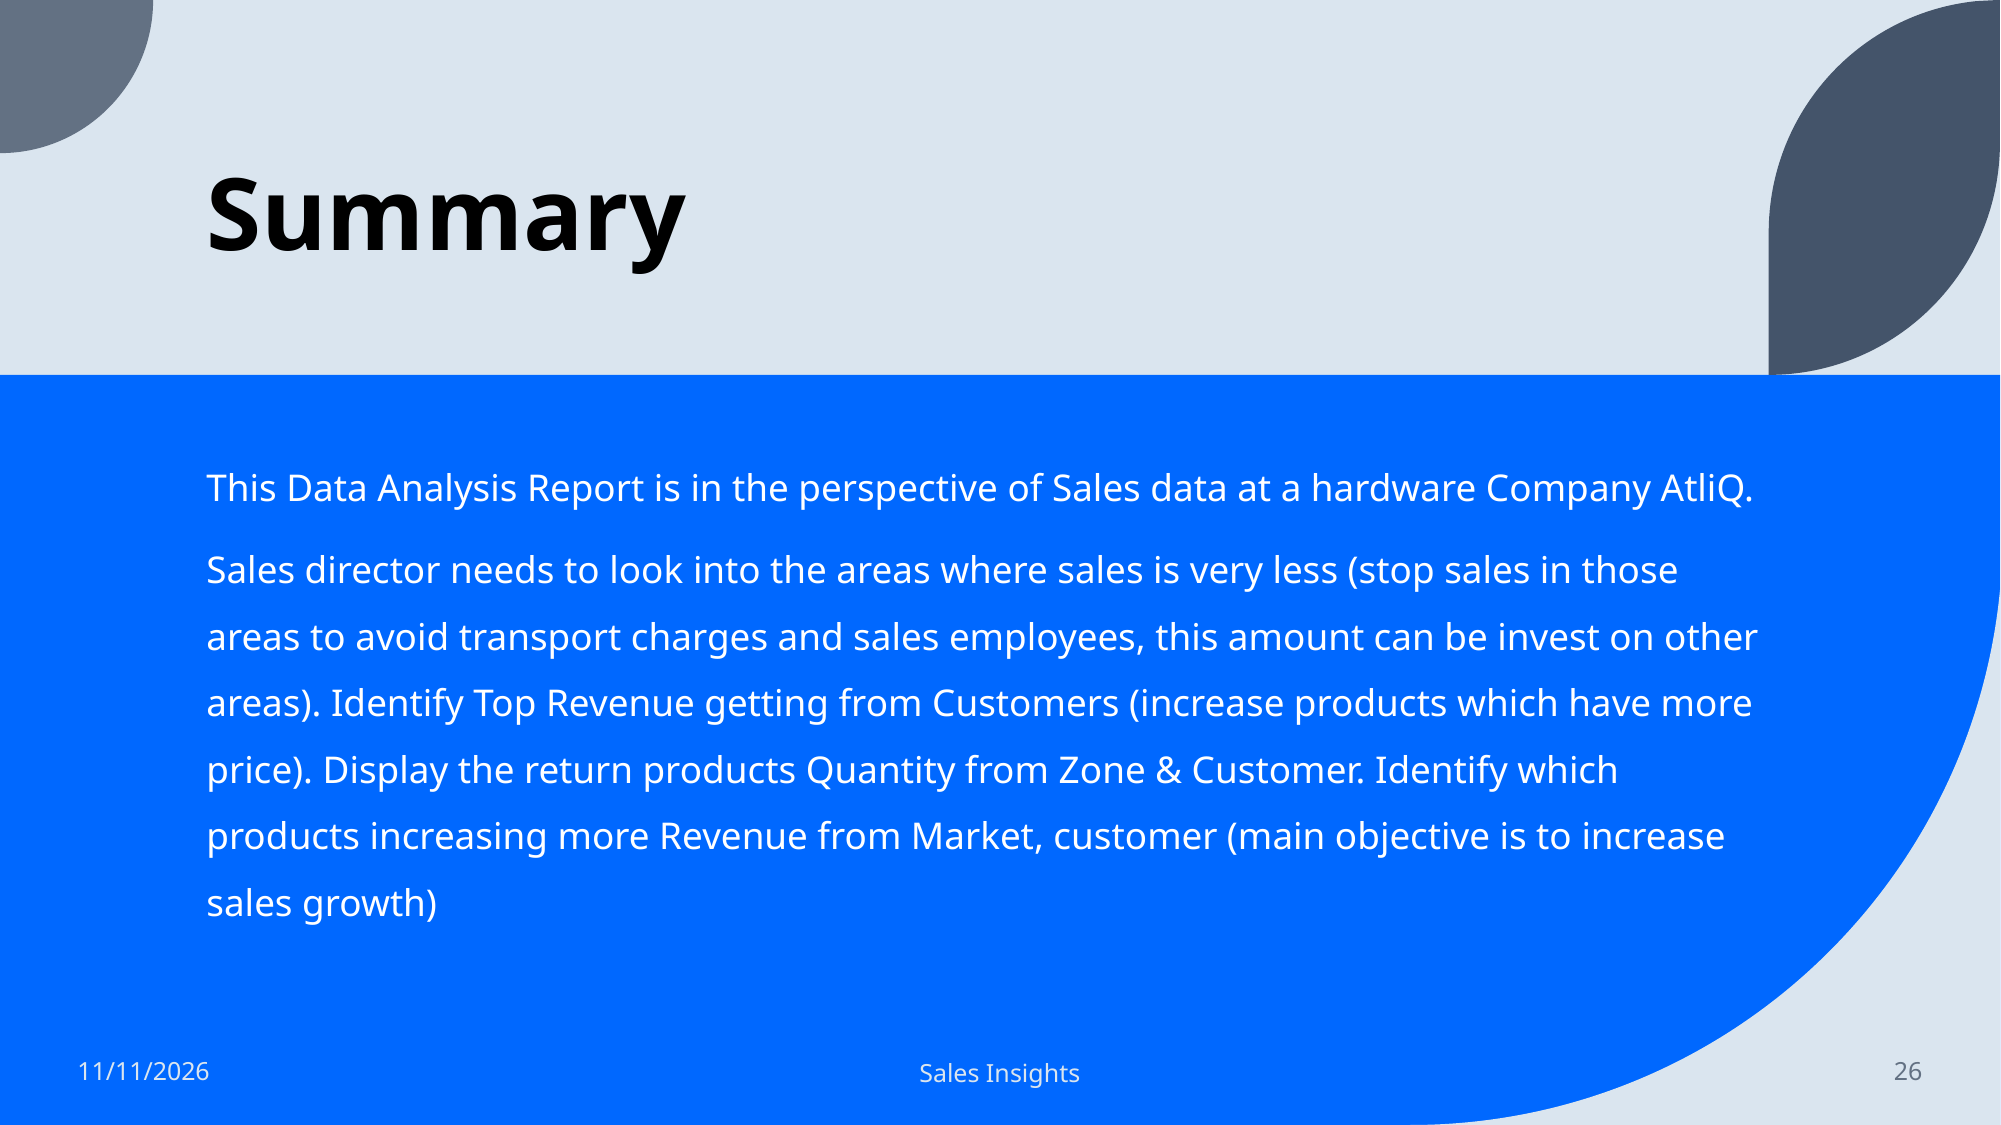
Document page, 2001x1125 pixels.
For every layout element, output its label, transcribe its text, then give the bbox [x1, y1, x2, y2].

title Summary [191, 62, 1796, 280]
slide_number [62, 1042, 513, 1103]
list This Data Analysis Report is in the perspective of Sales data at a hardware Company AtliQ. Sales director needs to look into the areas where sales is very less (stop sales in those areas to avoid transport charges and sales employees, this amount can be invest on other areas). Identify Top Revenue getting from Customers (increase products which have more price). Display the return products Quantity from Zone & Customer. Identify which products increasing more Revenue from Market, customer (main objective is to increase sales growth) [191, 435, 1796, 999]
slide_number 26 [1674, 1042, 1938, 1103]
footer Sales Insights [662, 1042, 1338, 1103]
